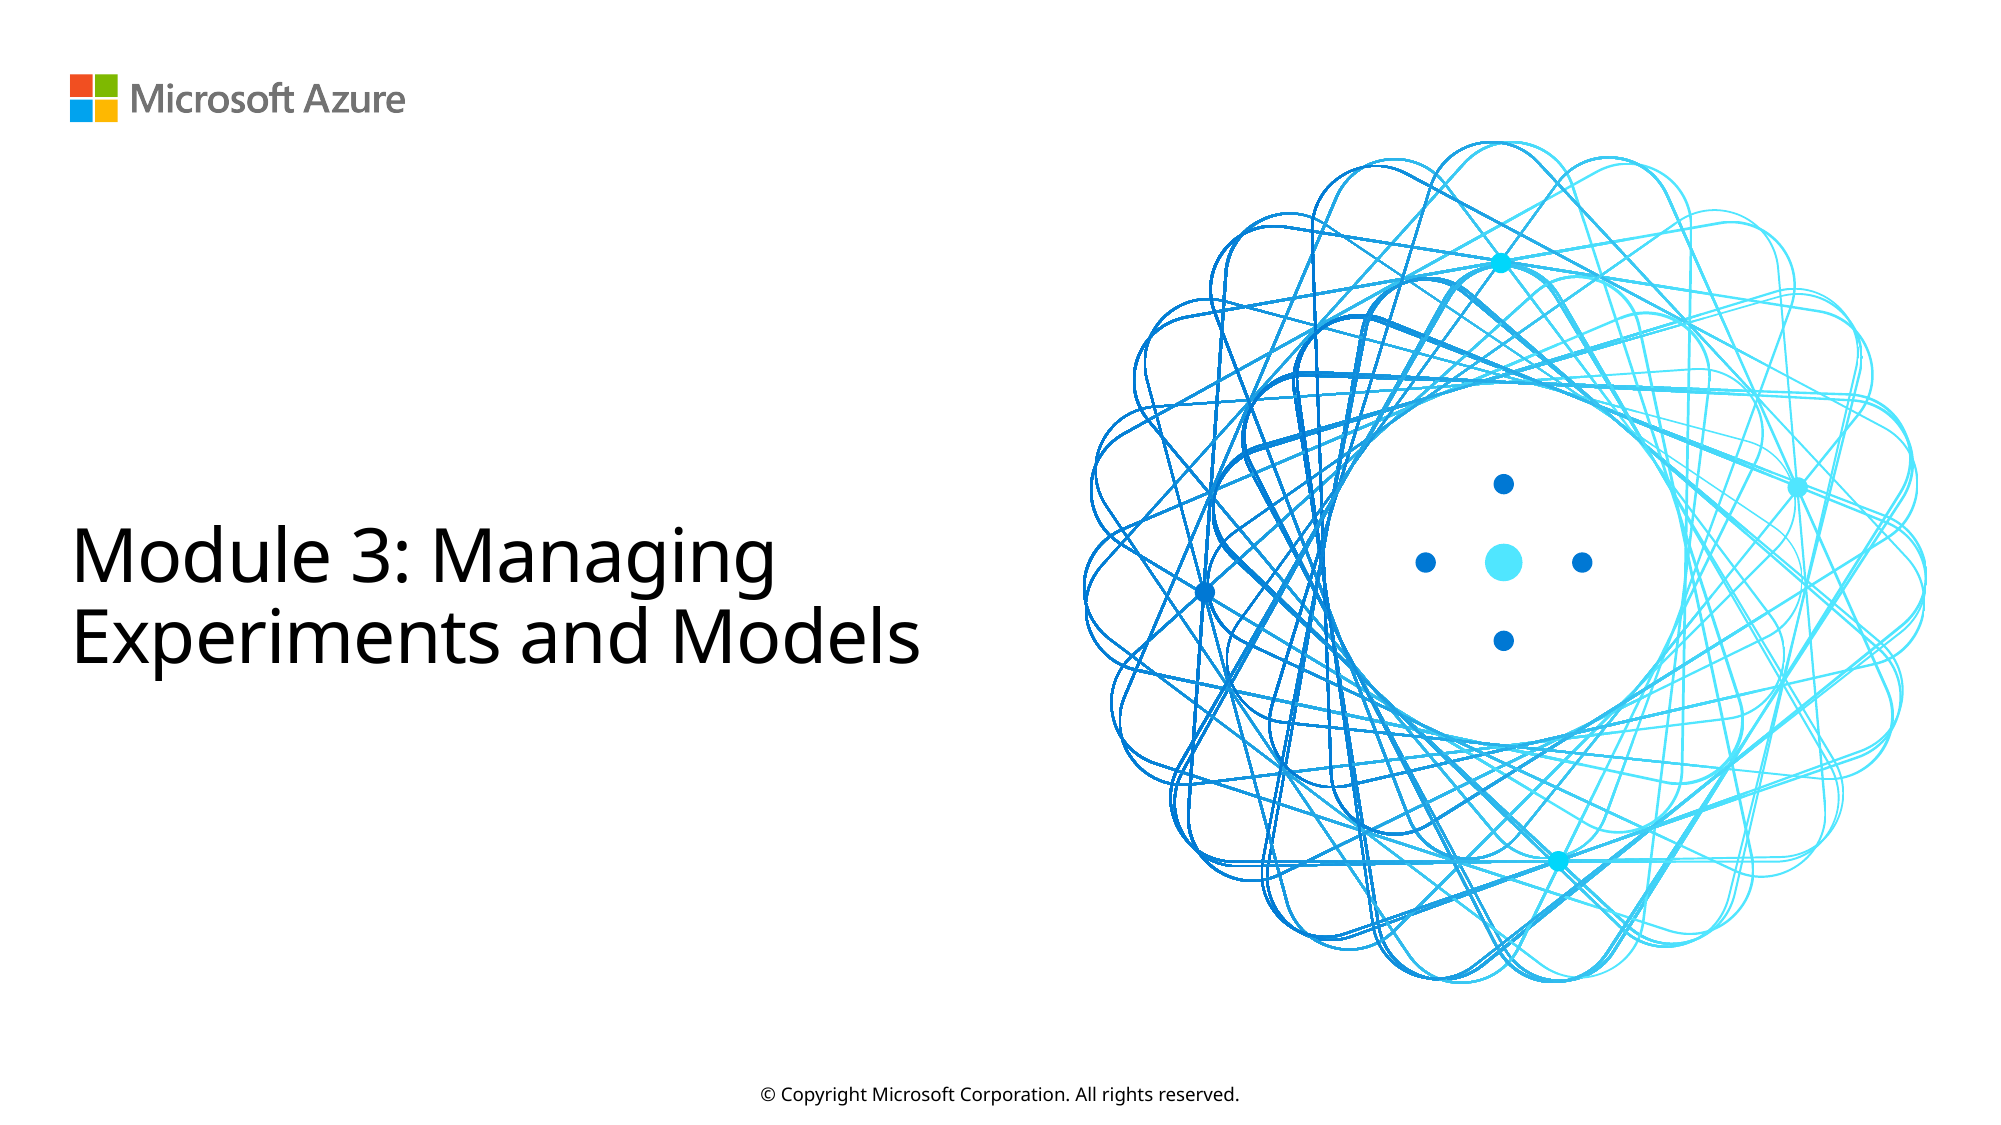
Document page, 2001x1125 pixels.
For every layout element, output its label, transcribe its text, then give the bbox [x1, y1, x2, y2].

title Module 3: Managing Experiments and Models [70, 415, 961, 710]
picture [22, 26, 455, 170]
